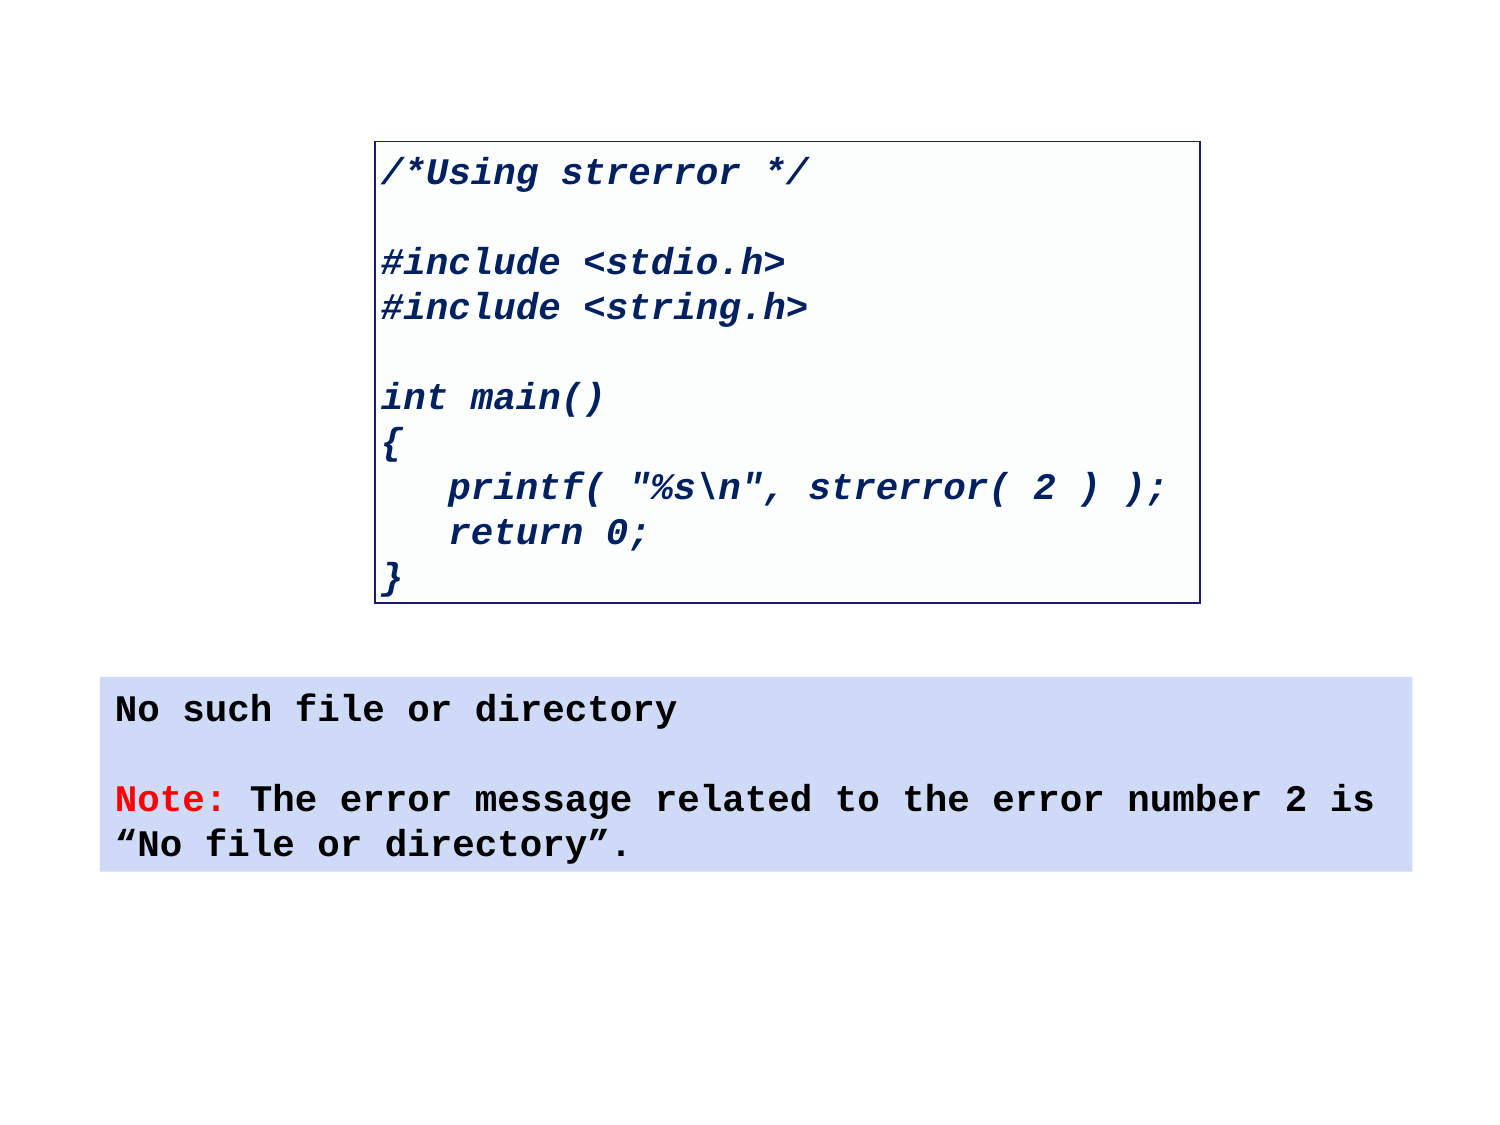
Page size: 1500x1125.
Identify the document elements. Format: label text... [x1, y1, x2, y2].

text_box No such file or directory Note: The error message related to the error number 2 is “No file or directory”. [99, 676, 1413, 872]
text_box /*Using strerror */ #include <stdio.h> #include <string.h> int main() { printf( "%s\n", strerror( 2 ) ); return 0; } [374, 141, 1200, 604]
